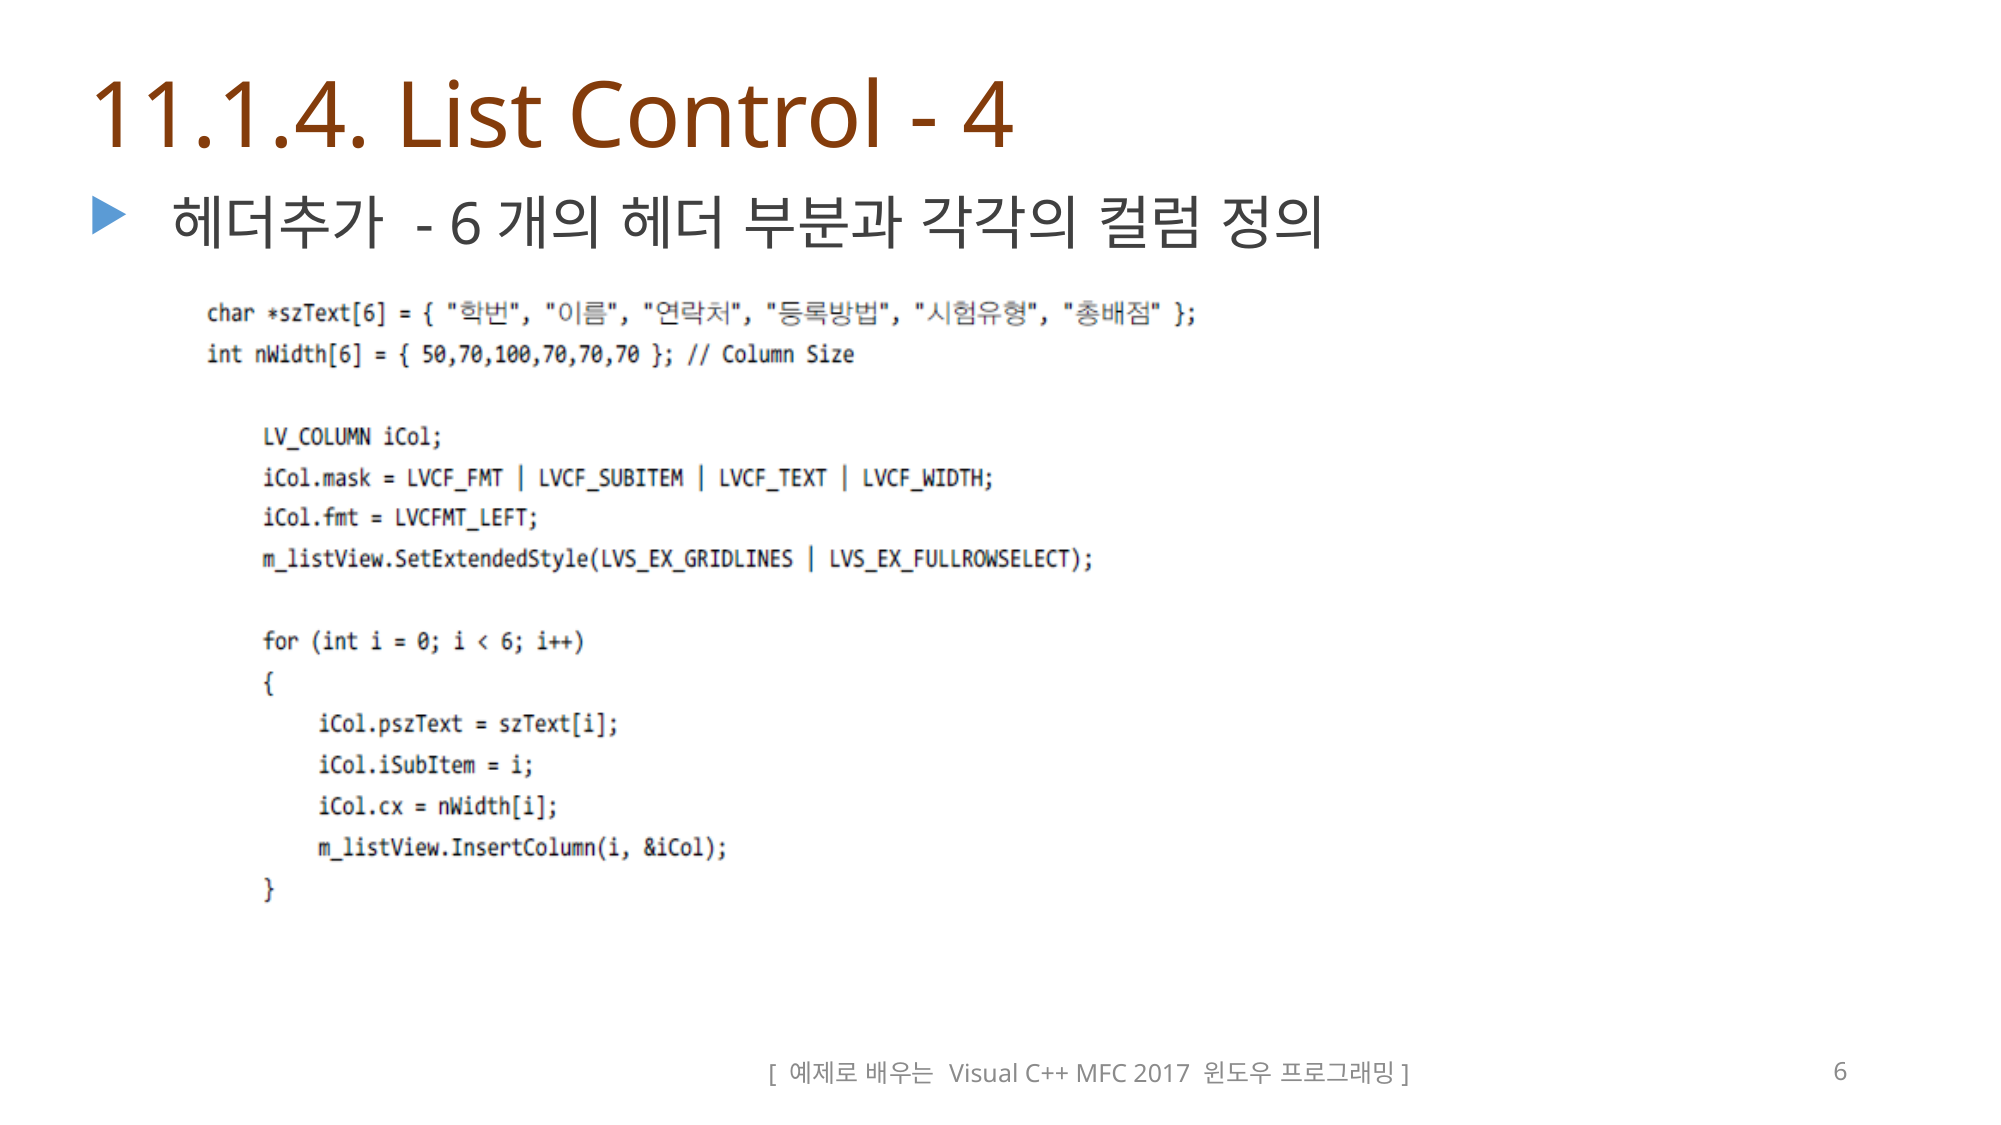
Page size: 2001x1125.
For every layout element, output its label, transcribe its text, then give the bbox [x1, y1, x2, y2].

slide_number 6 [1412, 1042, 1863, 1103]
text_box 헤더추가 - 6개의 헤더 부분과 각각의 컬럼 정의 [73, 178, 1745, 991]
title 11.1.4. List Control - 4 [73, 57, 1484, 178]
footer [ 예제로 배우는 Visual C++ MFC 2017 윈도우 프로그래밍] [662, 1042, 1412, 1103]
picture [198, 299, 1199, 904]
